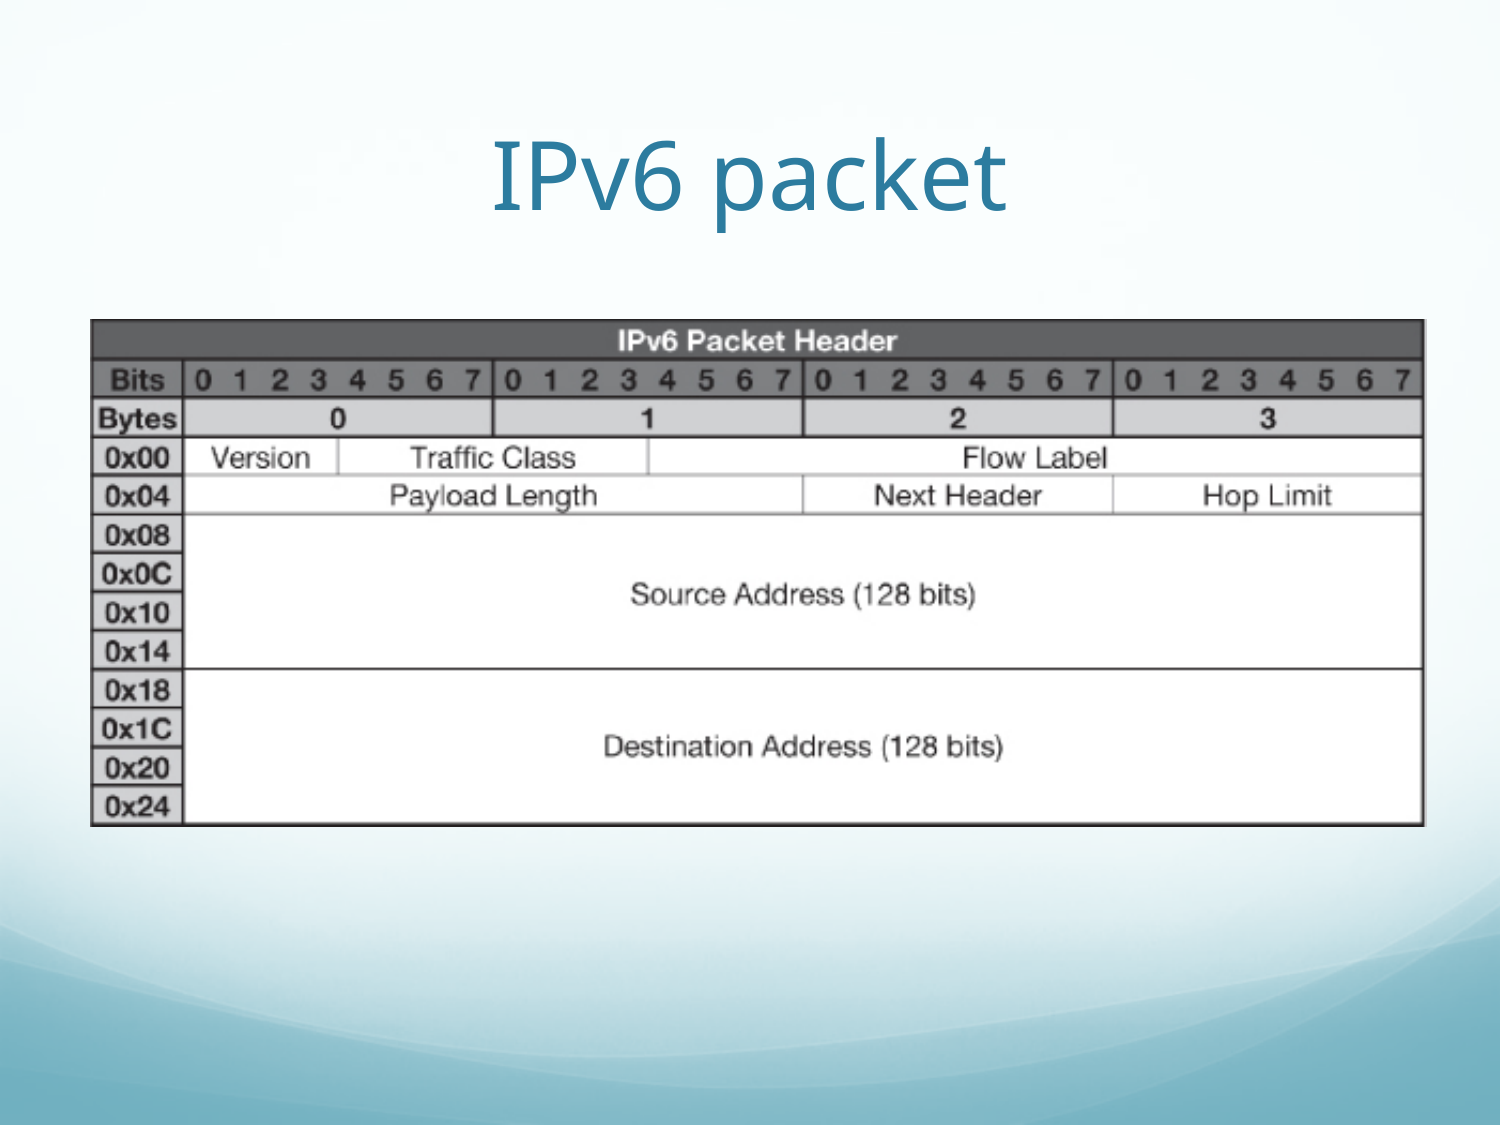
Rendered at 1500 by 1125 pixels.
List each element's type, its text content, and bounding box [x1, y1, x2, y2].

title IPv6 packet [90, 17, 1410, 237]
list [89, 318, 1427, 827]
